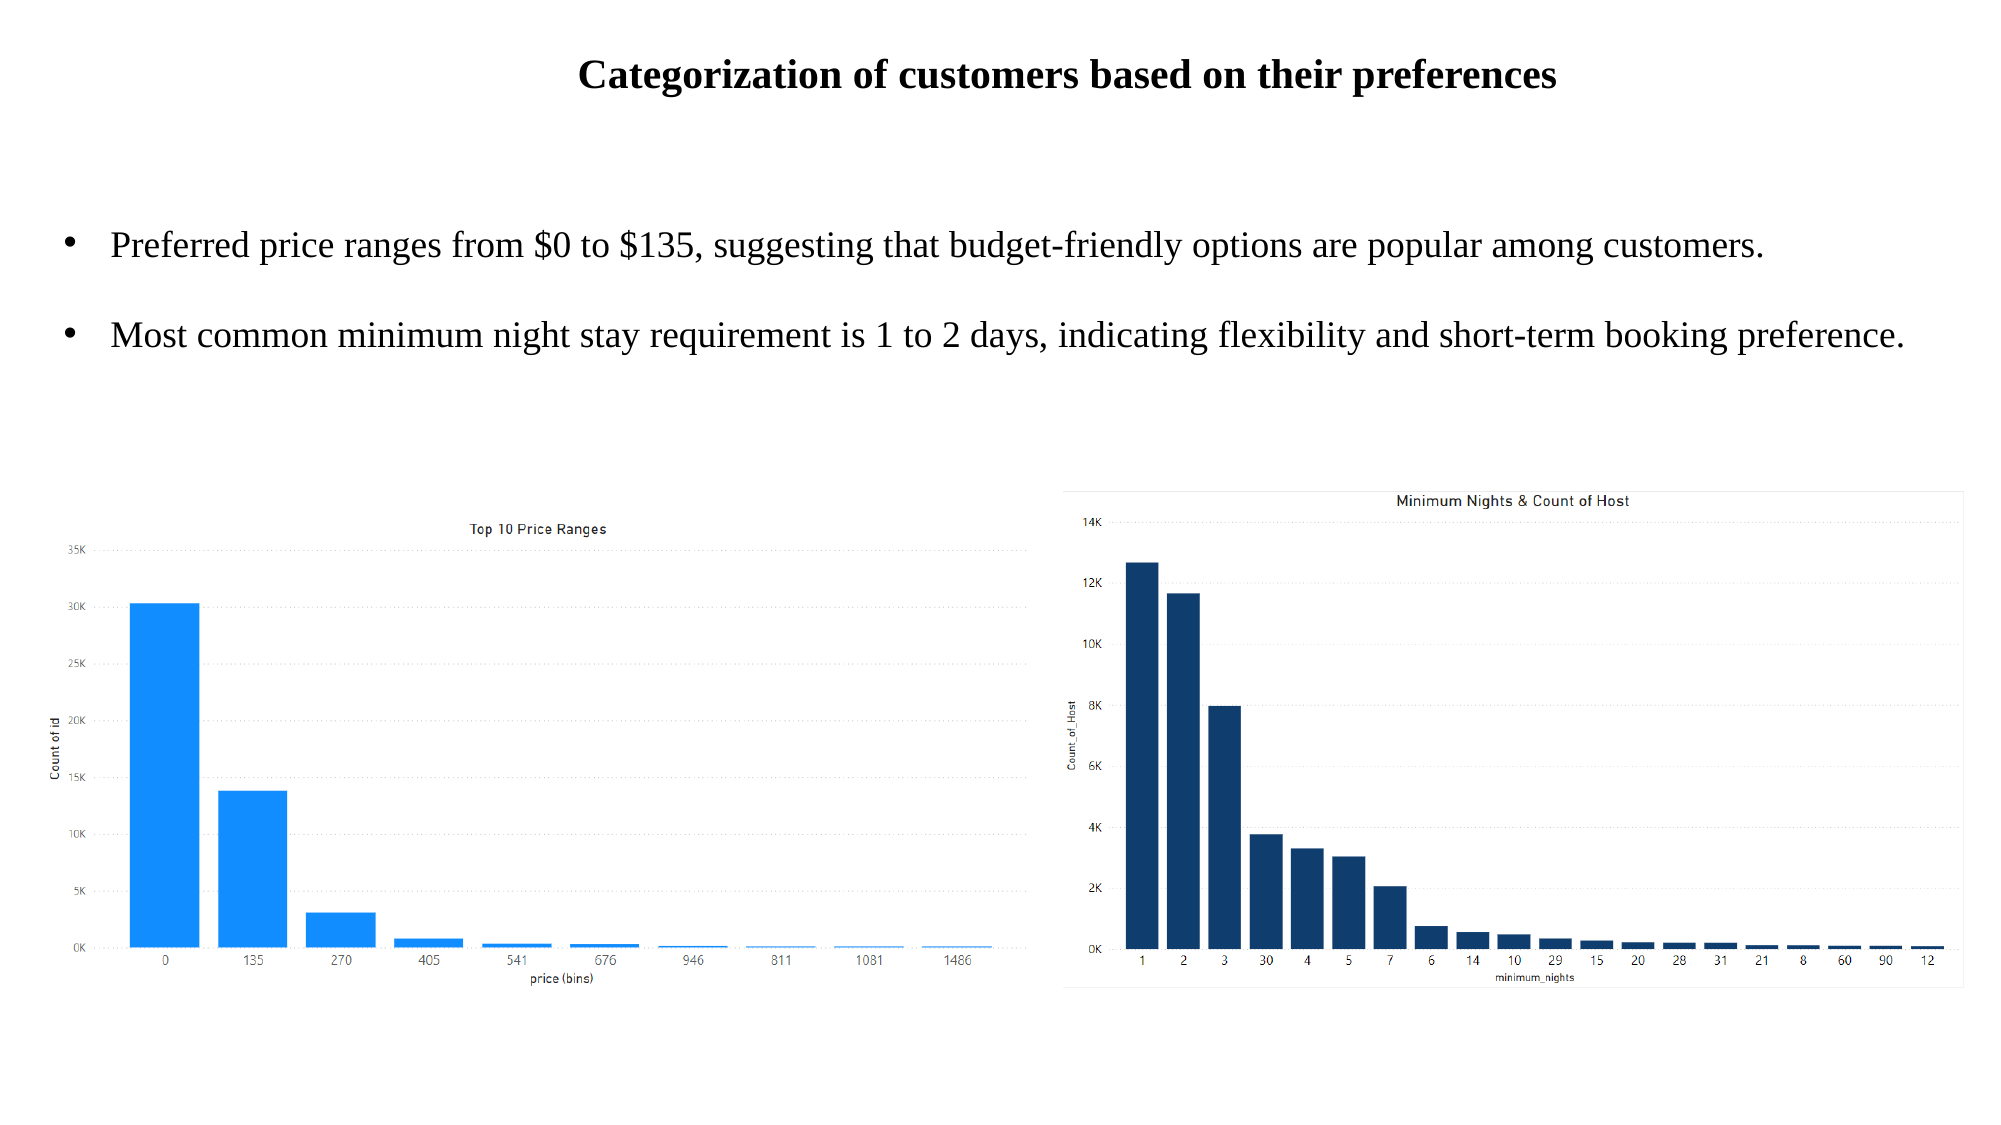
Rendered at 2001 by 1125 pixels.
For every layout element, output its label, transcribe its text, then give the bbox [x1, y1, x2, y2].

picture [15, 481, 1964, 1015]
text_box Preferred price ranges from $0 to $135, suggesting that budget-friendly options are popular among customers. Most common minimum night stay requirement is 1 to 2 days, indicating flexibility and short-term booking preference. [48, 167, 1923, 362]
text_box Categorization of customers based on their preferences [562, 39, 1608, 105]
